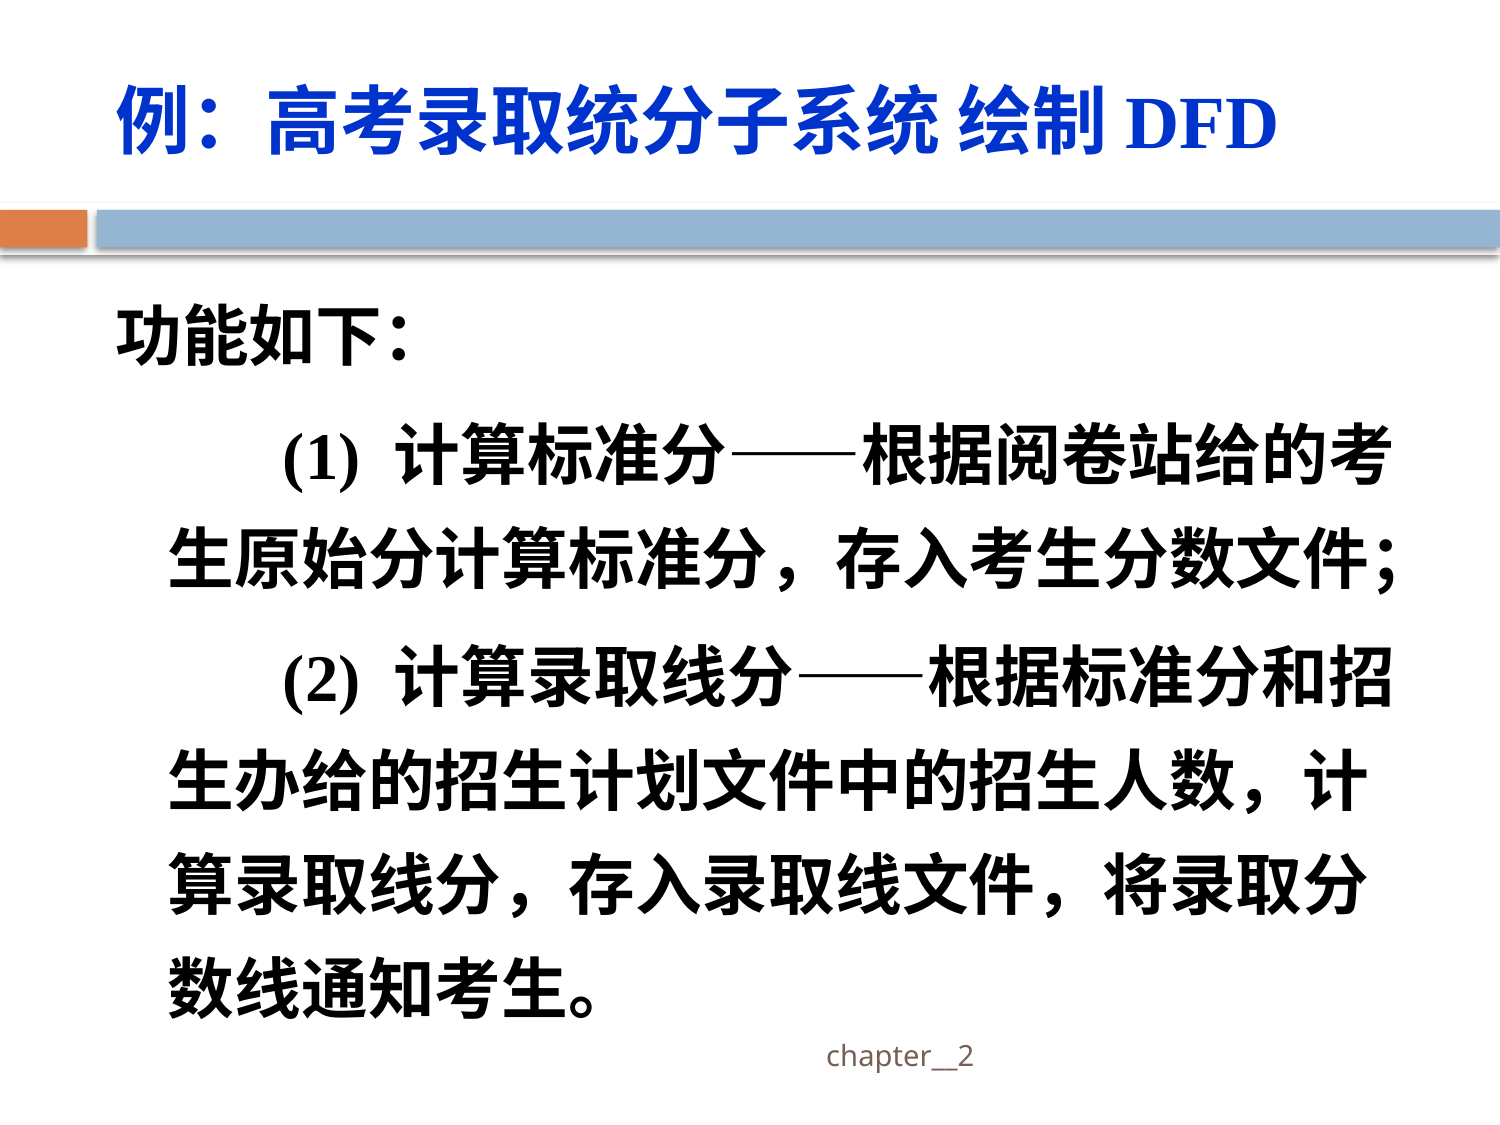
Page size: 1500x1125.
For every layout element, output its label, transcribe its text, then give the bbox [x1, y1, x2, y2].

slide_number [0, 208, 88, 249]
footer chapter__2 [99, 1025, 990, 1085]
title 例：高考录取统分子系统 绘制DFD [100, 37, 1438, 200]
list 功能如下： (1) 计算标准分——根据阅卷站给的考生原始分计算标准分，存入考生分数文件； (2) 计算录取线分——根据标准分和招生办给的招生计划文件中的招生人数，计算录取线分，存入录取线文件，将录取分数线通知考生。 [100, 262, 1438, 1000]
